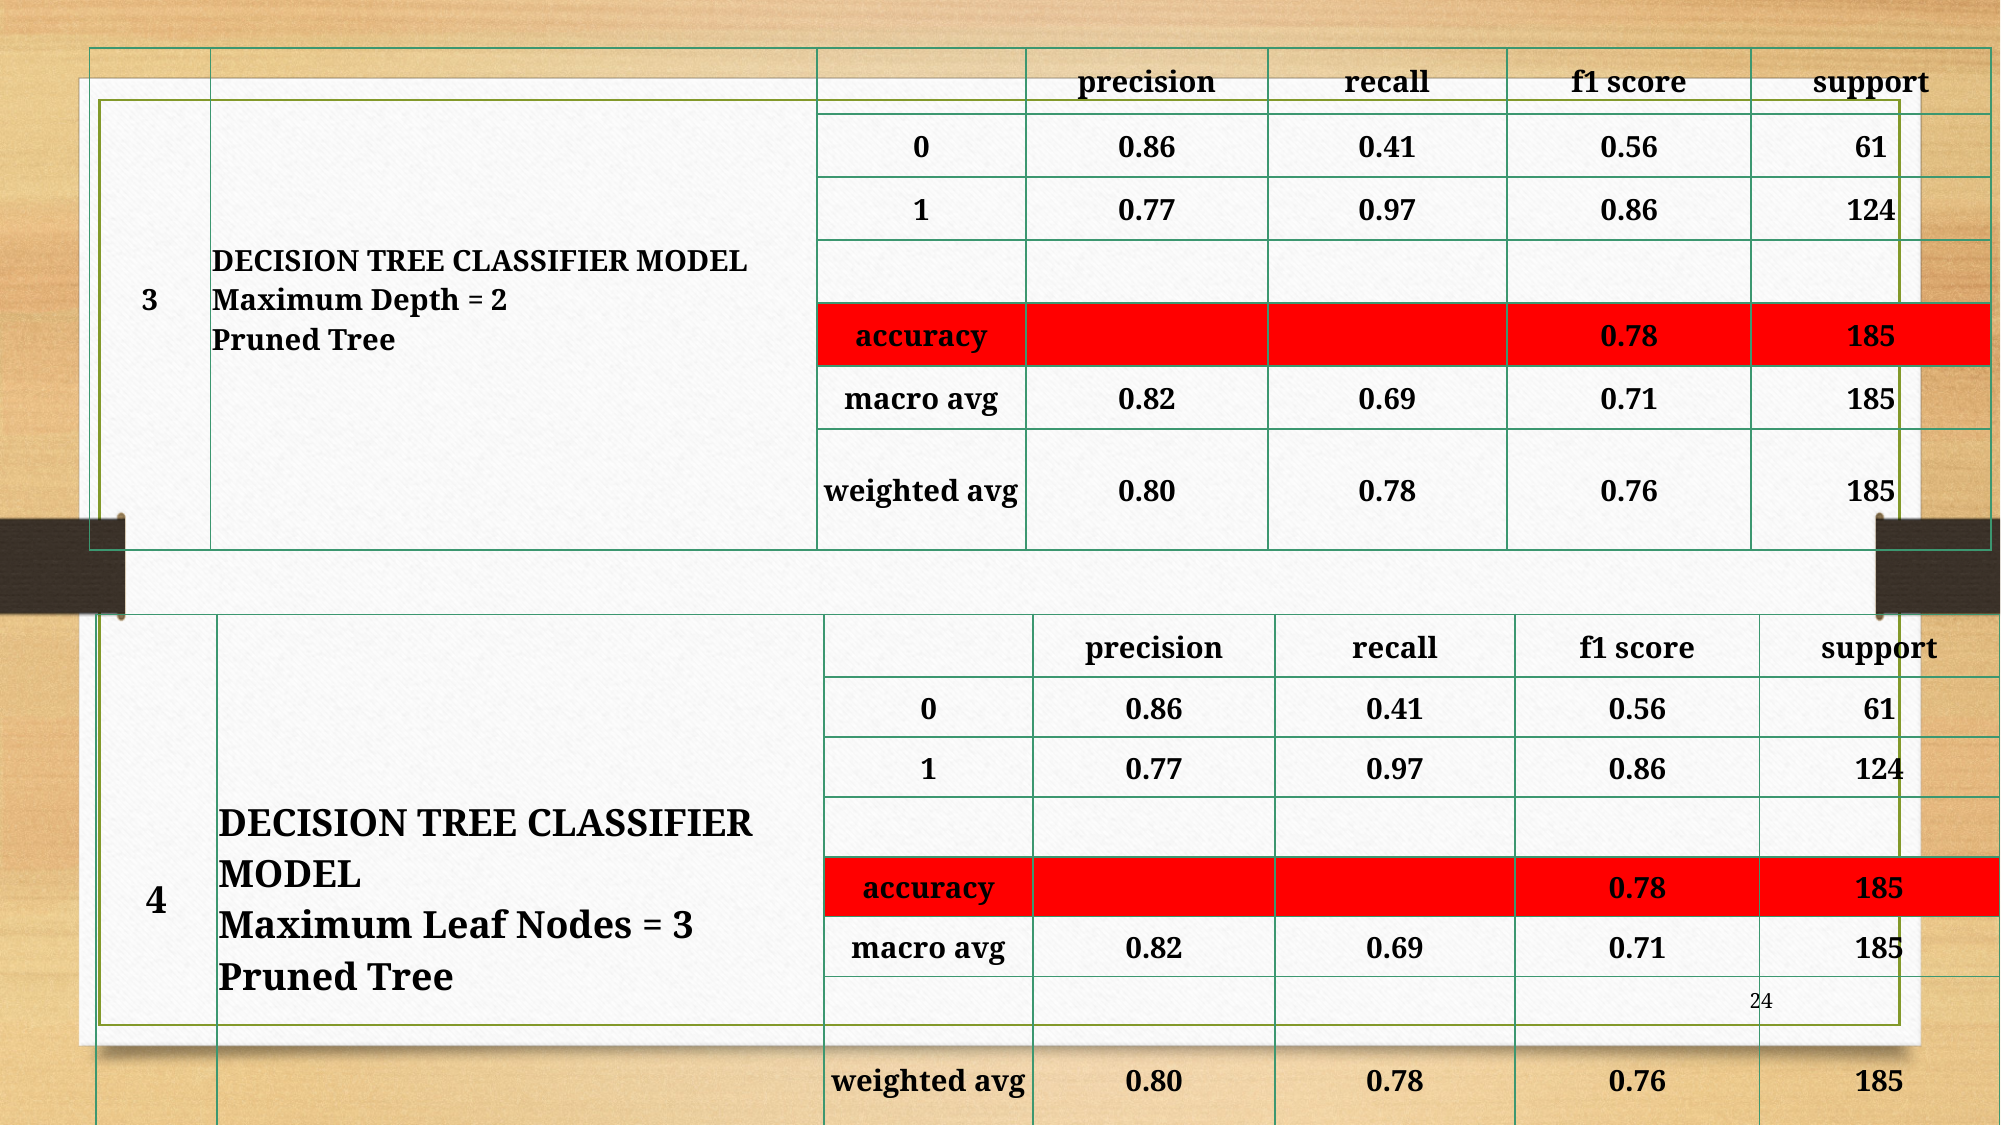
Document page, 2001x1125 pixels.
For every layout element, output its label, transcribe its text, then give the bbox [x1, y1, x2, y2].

table_cell 0.97 [1269, 178, 1506, 239]
table_cell 185 [1752, 430, 1990, 549]
table_header support [1760, 615, 1999, 676]
table_header [818, 49, 1025, 113]
table_cell [818, 241, 1025, 302]
table_cell [1269, 241, 1506, 302]
table_cell [1034, 858, 1274, 916]
table_cell [1760, 798, 1999, 856]
table_cell 1 [818, 178, 1025, 239]
table_cell 0.41 [1269, 115, 1506, 176]
table_cell 0.82 [1034, 917, 1274, 976]
table_cell 1 [825, 738, 1032, 796]
table_cell 61 [1760, 678, 1999, 736]
table_cell 0.69 [1269, 367, 1506, 428]
table_cell 0.80 [1027, 430, 1267, 549]
table_cell 0.56 [1516, 678, 1759, 736]
table_cell 0 [818, 115, 1025, 176]
table_cell 124 [1752, 178, 1990, 239]
table_header recall [1276, 615, 1514, 676]
table_cell 0.41 [1276, 678, 1514, 736]
table_header precision [1034, 615, 1274, 676]
table_cell weighted avg [818, 430, 1025, 549]
table_cell [1034, 798, 1274, 856]
table_cell [1508, 241, 1750, 302]
table_cell [1752, 241, 1990, 302]
table_cell 0.76 [1508, 430, 1750, 549]
table_cell 61 [1752, 115, 1990, 176]
table_header DECISION TREE CLASSIFIER MODEL Maximum Leaf Nodes = 3 Pruned Tree [218, 615, 823, 1125]
table_cell 0.76 [1516, 977, 1759, 1125]
table_cell 0.56 [1508, 115, 1750, 176]
table_cell accuracy [818, 304, 1025, 365]
table_header 3 [90, 49, 210, 549]
table_cell 0.71 [1508, 367, 1750, 428]
table_cell 0.86 [1508, 178, 1750, 239]
table_header f1 score [1516, 615, 1759, 676]
table_cell [1516, 798, 1759, 856]
table_cell 185 [1752, 367, 1990, 428]
table_cell 0.78 [1508, 304, 1750, 365]
table_cell 124 [1760, 738, 1999, 796]
table_cell 185 [1760, 858, 1999, 916]
table_cell [1027, 241, 1267, 302]
table_cell 0.71 [1516, 917, 1759, 976]
picture [0, 0, 2001, 1125]
table_cell [1276, 858, 1514, 916]
table_header precision [1027, 49, 1267, 113]
table_cell [1276, 798, 1514, 856]
table_header DECISION TREE CLASSIFIER MODEL Maximum Depth = 2 Pruned Tree [211, 49, 816, 549]
table_cell 185 [1760, 977, 1999, 1125]
table_header support [1752, 49, 1990, 113]
table_cell 185 [1760, 917, 1999, 976]
table_cell 0.82 [1027, 367, 1267, 428]
table_cell [825, 798, 1032, 856]
table_header 4 [97, 615, 216, 1125]
table_cell 0.86 [1027, 115, 1267, 176]
table_cell 0.69 [1276, 917, 1514, 976]
table_cell 0.80 [1034, 977, 1274, 1125]
table_cell 0.97 [1276, 738, 1514, 796]
table_cell 0.86 [1034, 678, 1274, 736]
table_cell 0.78 [1269, 430, 1506, 549]
table_cell 0 [825, 678, 1032, 736]
table_cell 0.77 [1034, 738, 1274, 796]
table_cell macro avg [825, 917, 1032, 976]
table_cell accuracy [825, 858, 1032, 916]
table_header recall [1269, 49, 1506, 113]
slide_number 24 [1698, 979, 1788, 1025]
table_cell 0.78 [1276, 977, 1514, 1125]
table_cell macro avg [818, 367, 1025, 428]
table_cell weighted avg [825, 977, 1032, 1125]
table_header [825, 615, 1032, 676]
table_cell 0.78 [1516, 858, 1759, 916]
table_cell 185 [1752, 304, 1990, 365]
table_cell [1027, 304, 1267, 365]
table_header f1 score [1508, 49, 1750, 113]
table_cell 0.86 [1516, 738, 1759, 796]
table_cell [1269, 304, 1506, 365]
table_cell 0.77 [1027, 178, 1267, 239]
